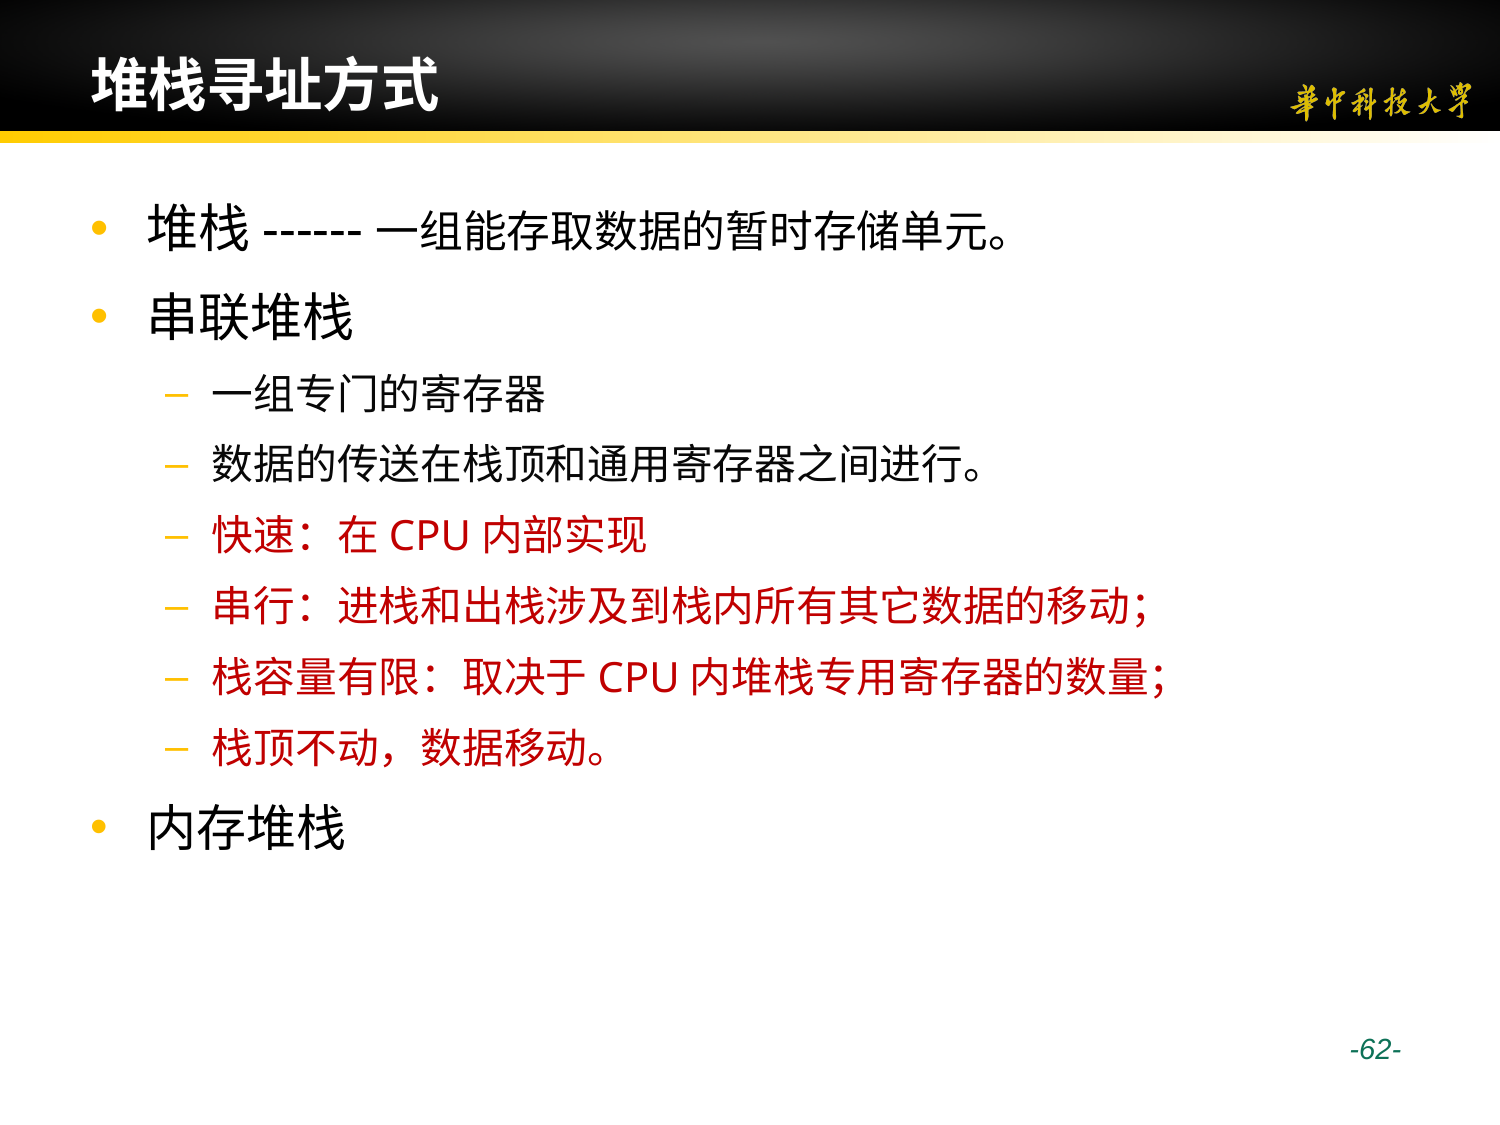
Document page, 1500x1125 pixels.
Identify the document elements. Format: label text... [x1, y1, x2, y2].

picture [0, 0, 1500, 131]
table_cell [650, 131, 655, 143]
title 堆栈寻址方式 [74, 34, 1426, 131]
slide_number -62- [1257, 1023, 1425, 1102]
table_cell [562, 131, 567, 143]
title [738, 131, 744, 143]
list 堆栈------一组能存取数据的暂时存储单元。 串联堆栈 一组专门的寄存器 数据的传送在栈顶和通用寄存器之间进行。 快速：在CPU内部实现 串行：进栈和出栈涉及到栈内所有其它数据的移动； 栈容量有限：取决于CPU内堆栈专用寄存器的数量； 栈顶不动，数据移动。 内存堆栈 [74, 172, 1424, 1000]
